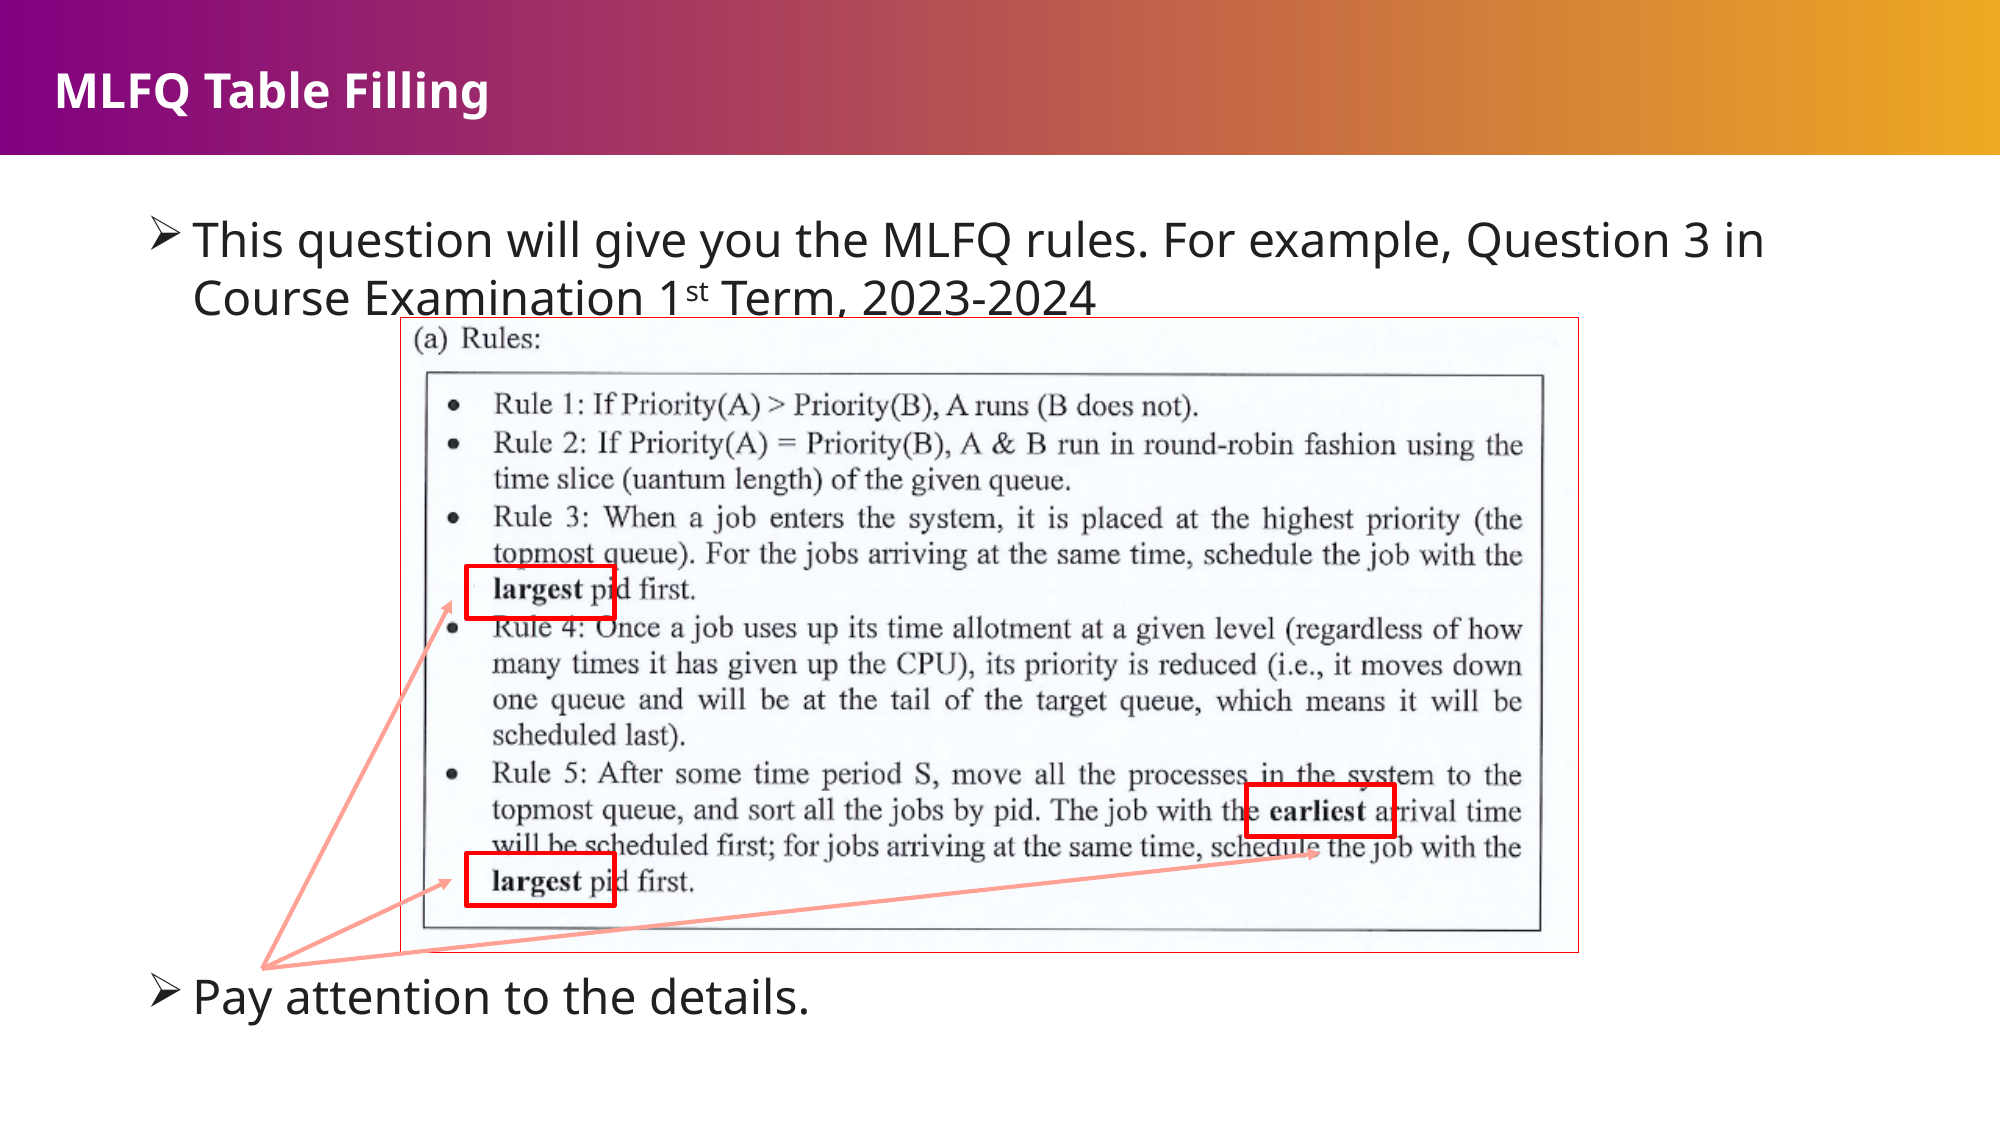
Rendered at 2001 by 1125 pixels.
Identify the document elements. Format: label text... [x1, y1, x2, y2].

list This question will give you the MLFQ rules. For example, Question 3 in Course Examination 1st Term, 2023-2024 Pay attention to the details. [138, 201, 1862, 1036]
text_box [261, 599, 453, 852]
title MLFQ Table Filling [44, 0, 1784, 155]
picture [400, 317, 1579, 953]
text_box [261, 852, 1321, 970]
text_box 45 (40) [1977, 0, 1982, 154]
